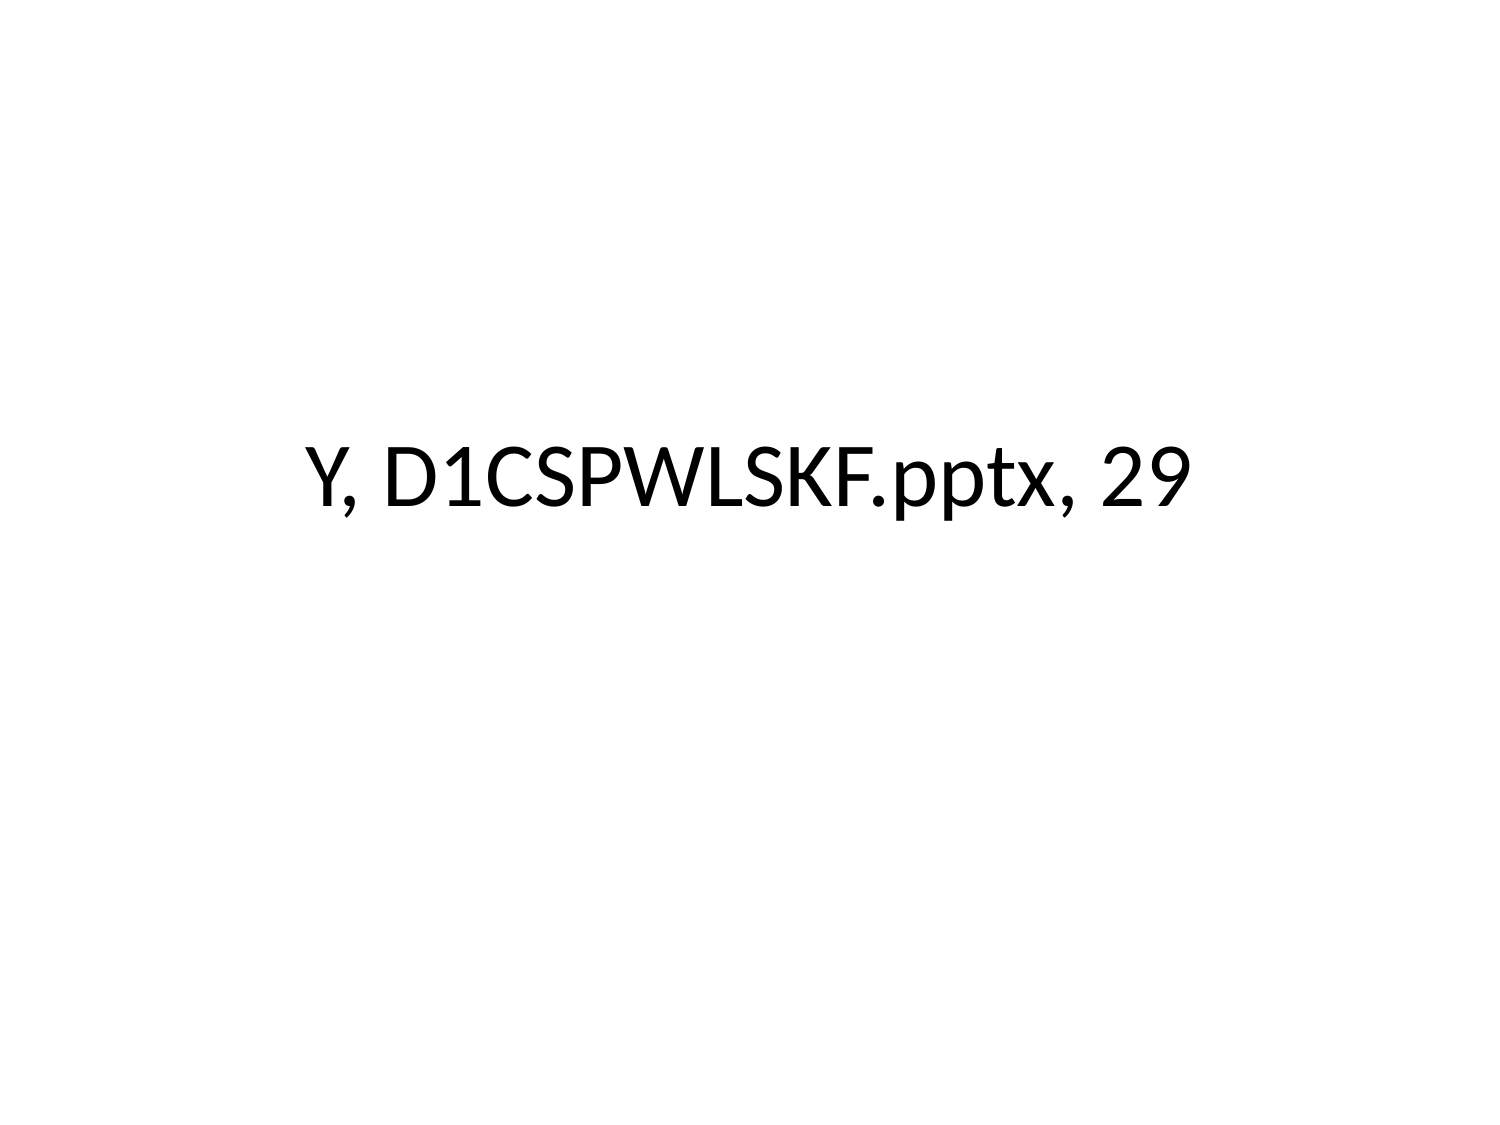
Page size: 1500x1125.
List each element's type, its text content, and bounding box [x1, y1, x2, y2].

title Y, D1CSPWLSKF.pptx, 29 [112, 349, 1388, 591]
